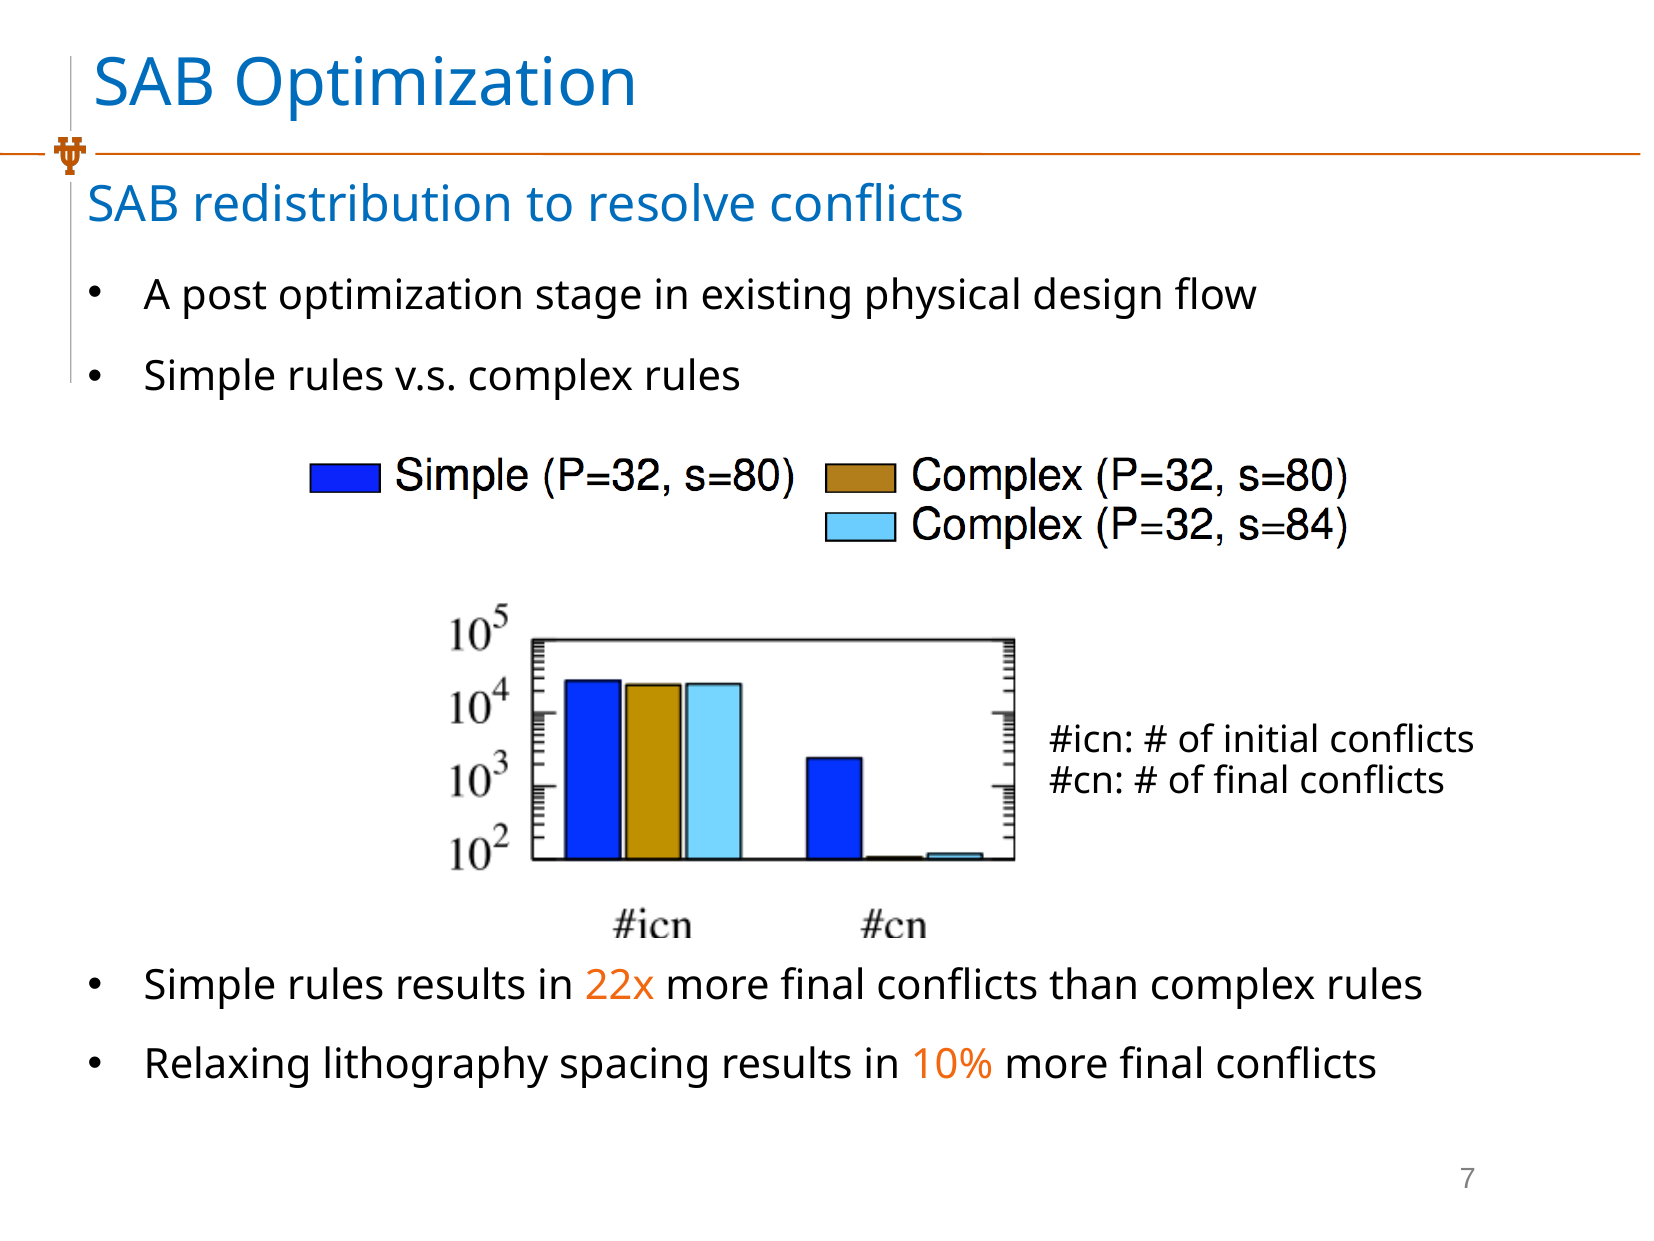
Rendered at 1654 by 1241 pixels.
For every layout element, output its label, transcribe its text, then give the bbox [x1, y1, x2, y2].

text_box #icn: # of initial conflicts #cn: # of final conflicts [1033, 711, 1500, 810]
slide_number 7 [1444, 1151, 1587, 1207]
picture [292, 438, 1371, 559]
title SAB Optimization [78, 18, 1574, 148]
list SAB redistribution to resolve conflicts A post optimization stage in existing physical design flow Simple rules v.s. complex rules Simple rules results in 22x more final conflicts than complex rules Relaxing lithography spacing results in 10% more final conflicts [72, 169, 1587, 528]
picture [450, 601, 1016, 938]
